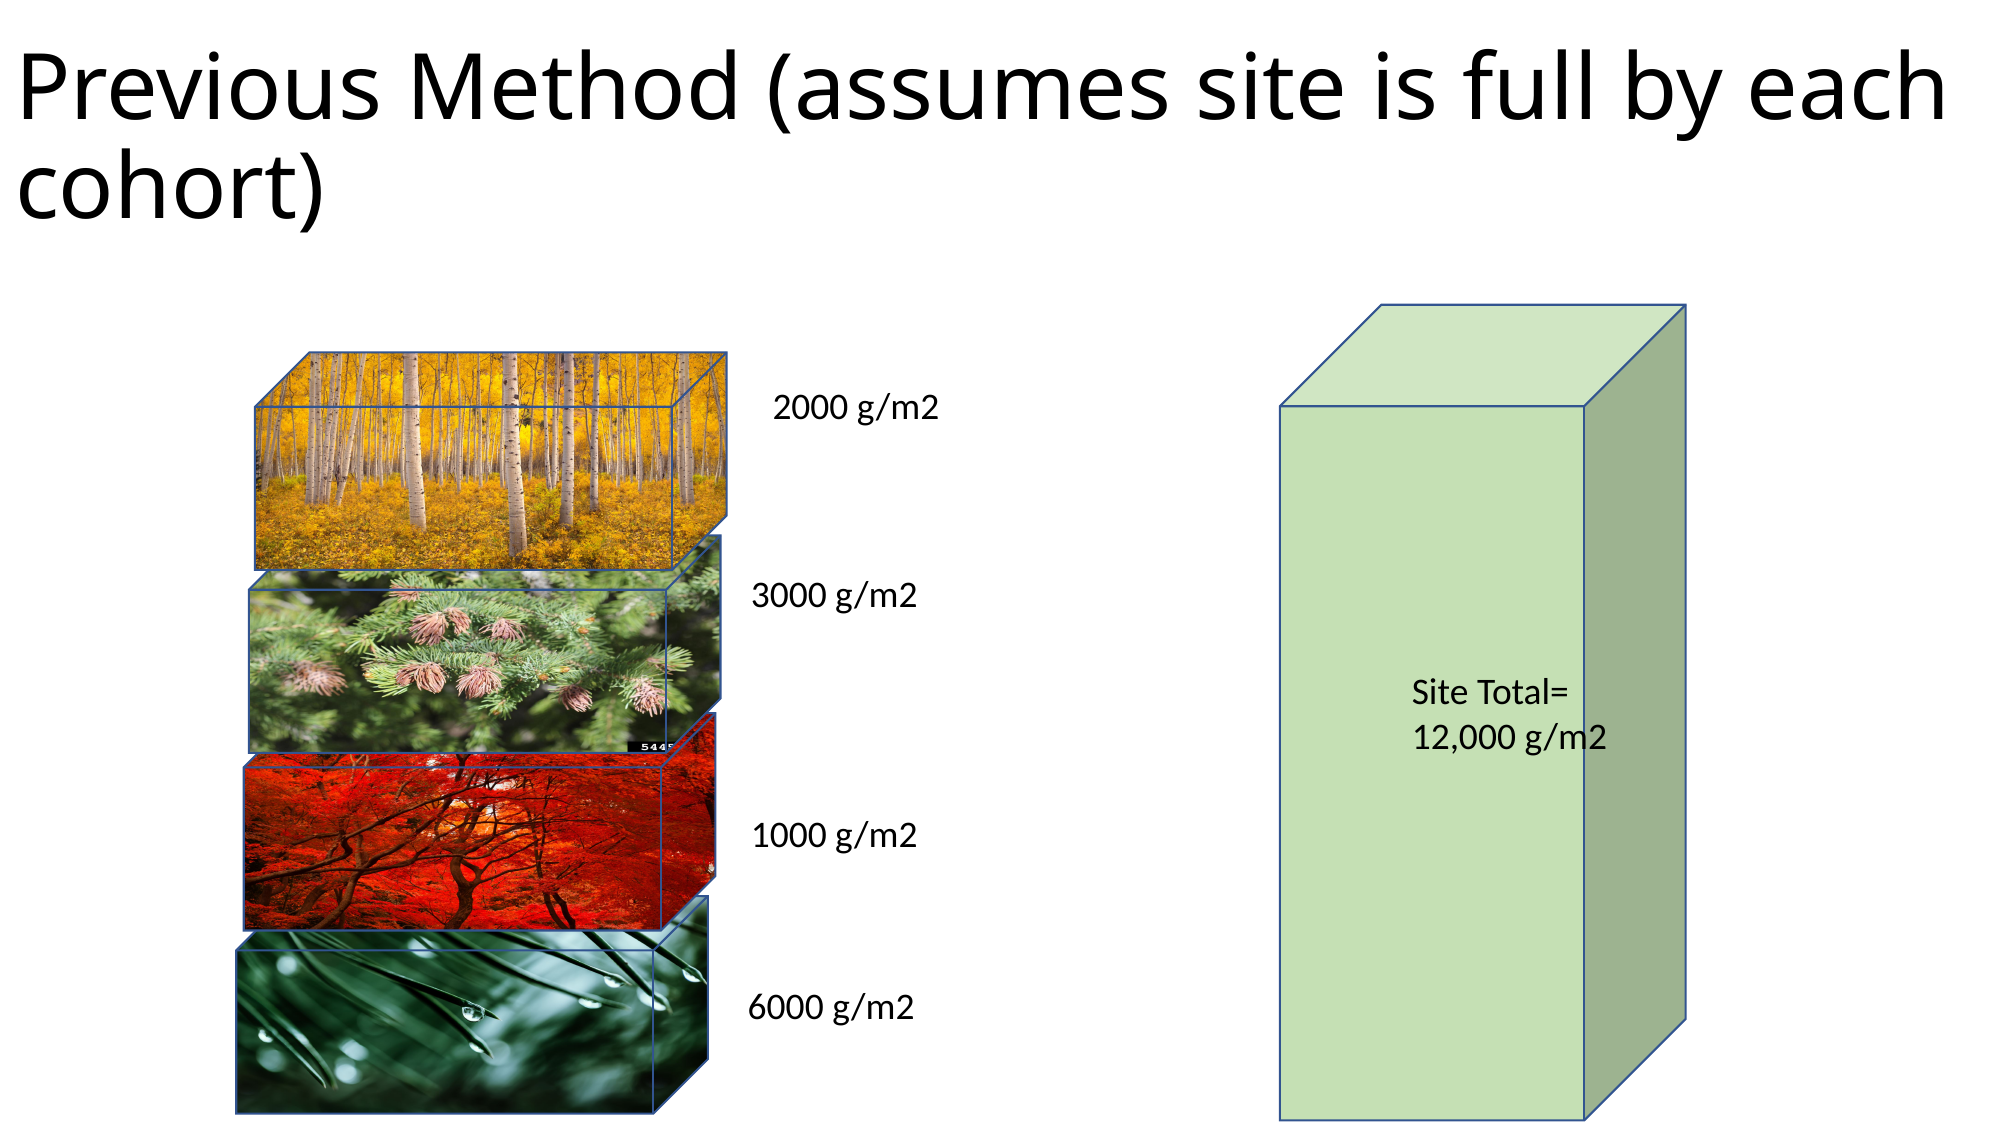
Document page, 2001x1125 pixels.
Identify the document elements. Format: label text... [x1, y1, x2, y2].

title Previous Method (assumes site is full by each cohort) [0, 30, 2000, 249]
text_box 3000 g/m2 [736, 562, 933, 623]
text_box 2000 g/m2 [757, 375, 955, 435]
text_box [247, 534, 722, 754]
text_box [1278, 303, 1687, 1122]
text_box [242, 712, 717, 932]
text_box [235, 895, 709, 1115]
text_box 1000 g/m2 [736, 802, 933, 863]
text_box 6000 g/m2 [732, 974, 930, 1035]
text_box Site Total= 12,000 g/m2 [1397, 659, 1623, 765]
text_box [253, 351, 728, 571]
